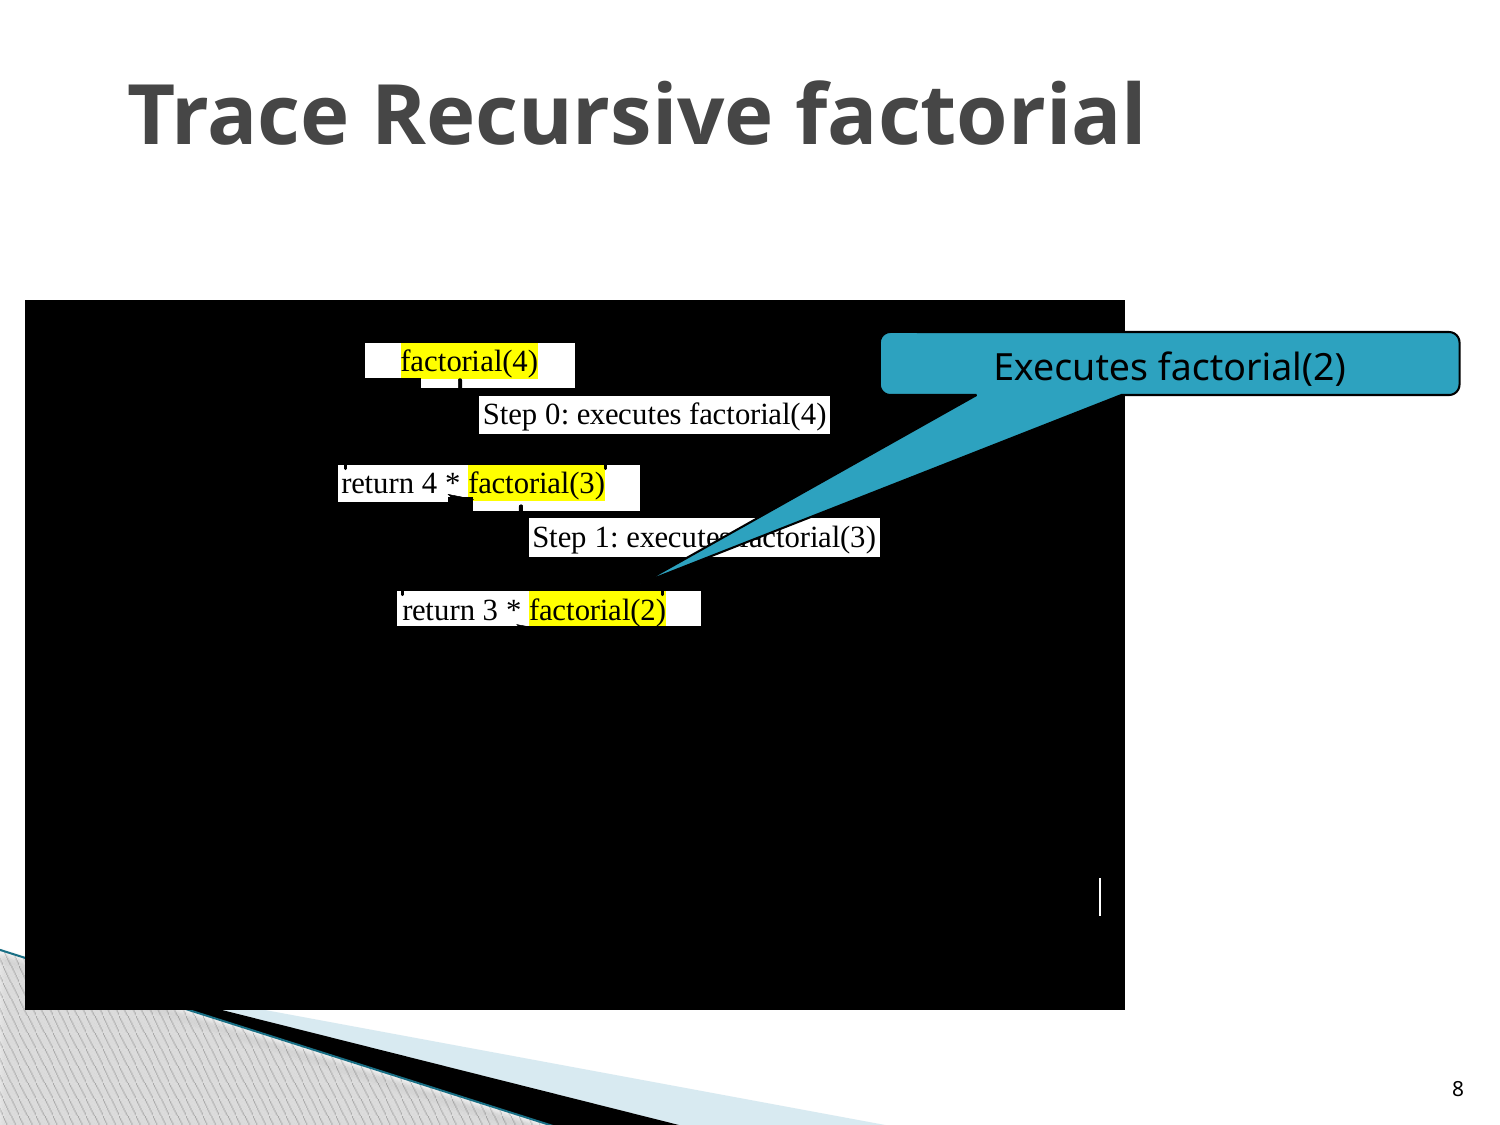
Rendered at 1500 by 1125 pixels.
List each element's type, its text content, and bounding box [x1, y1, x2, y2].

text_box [24, 299, 1126, 1011]
text_box Executes factorial(2) [1131, 332, 1460, 396]
slide_number 8 [1418, 1051, 1479, 1112]
title Trace Recursive factorial [112, 46, 1388, 175]
